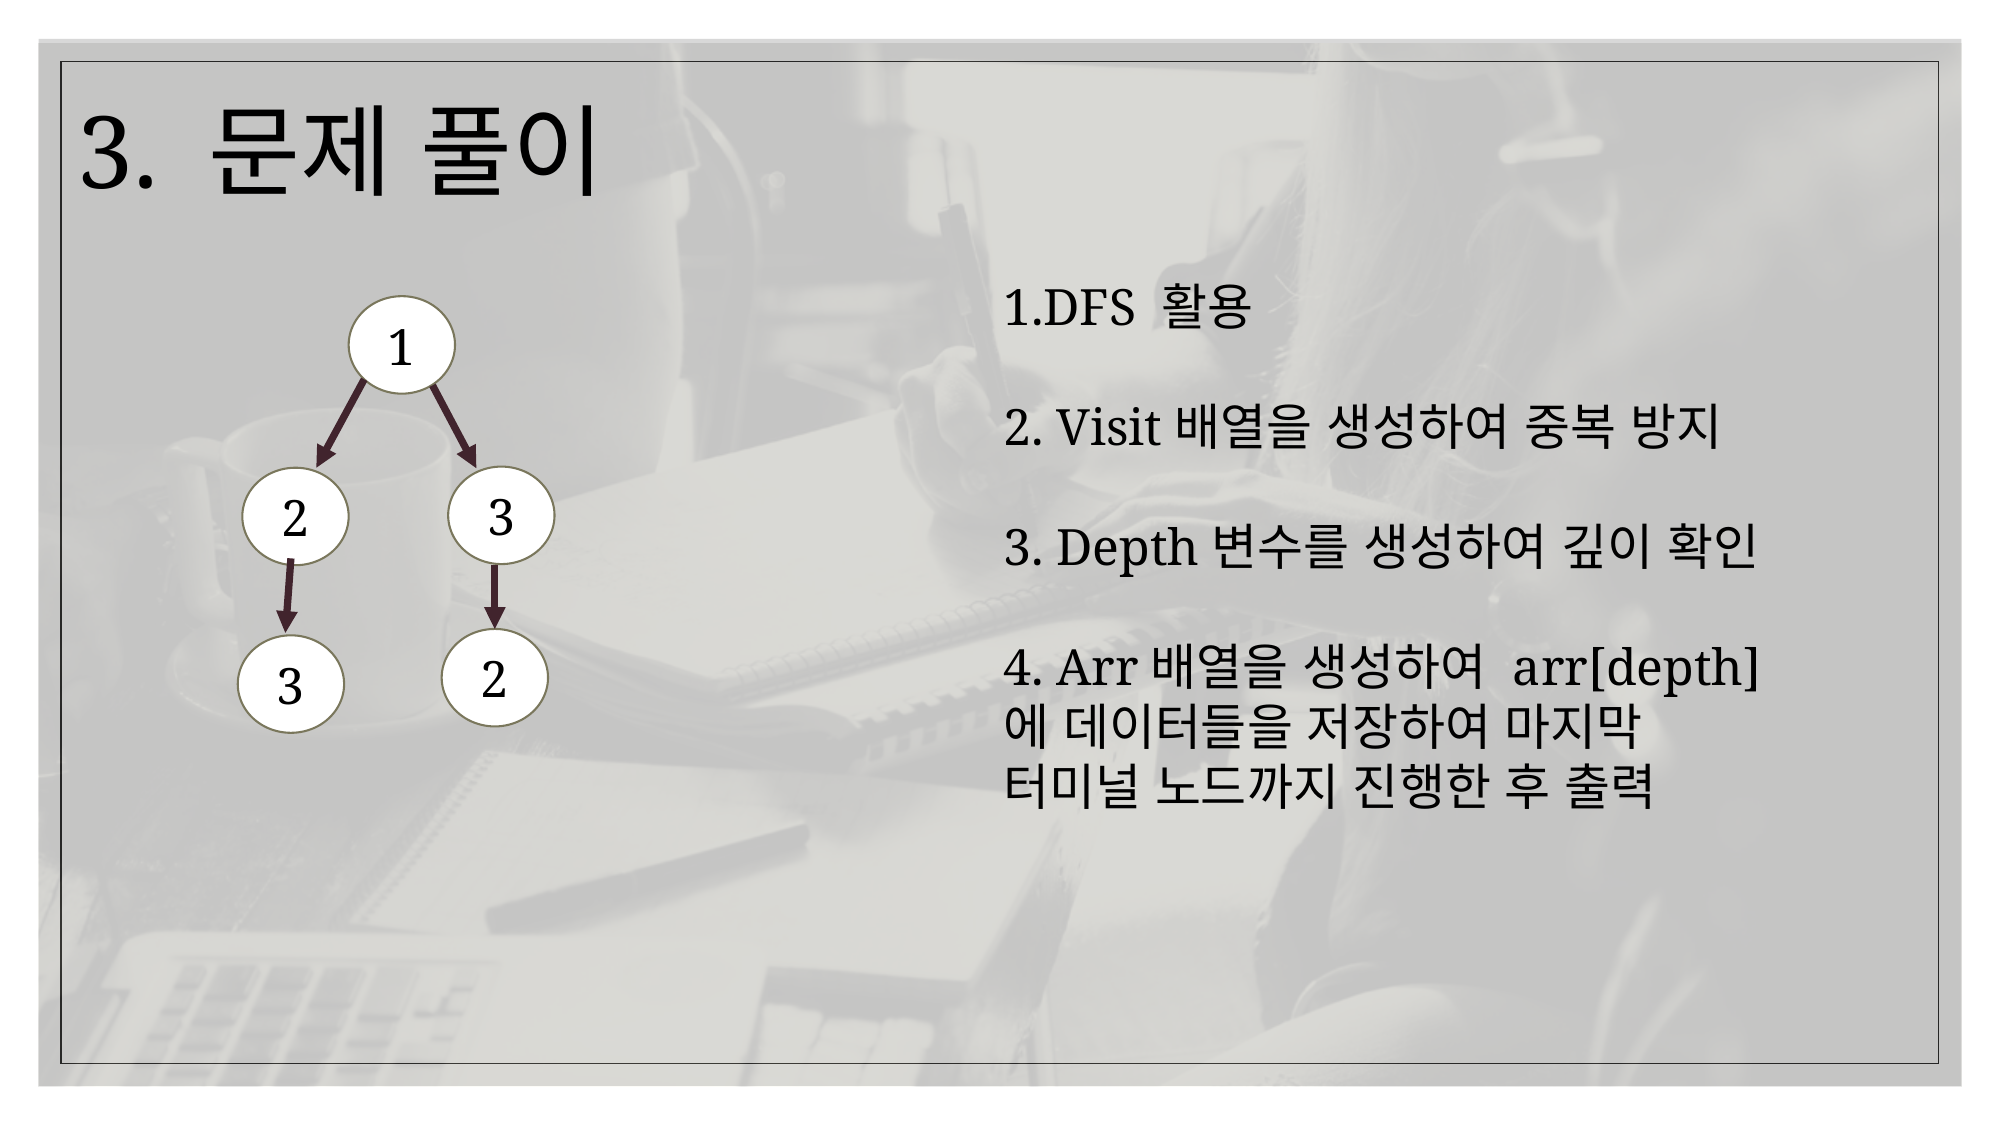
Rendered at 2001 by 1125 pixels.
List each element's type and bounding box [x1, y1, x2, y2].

text_box [316, 379, 365, 468]
text_box [432, 385, 477, 469]
text_box [285, 558, 291, 633]
picture [38, 43, 1962, 1088]
